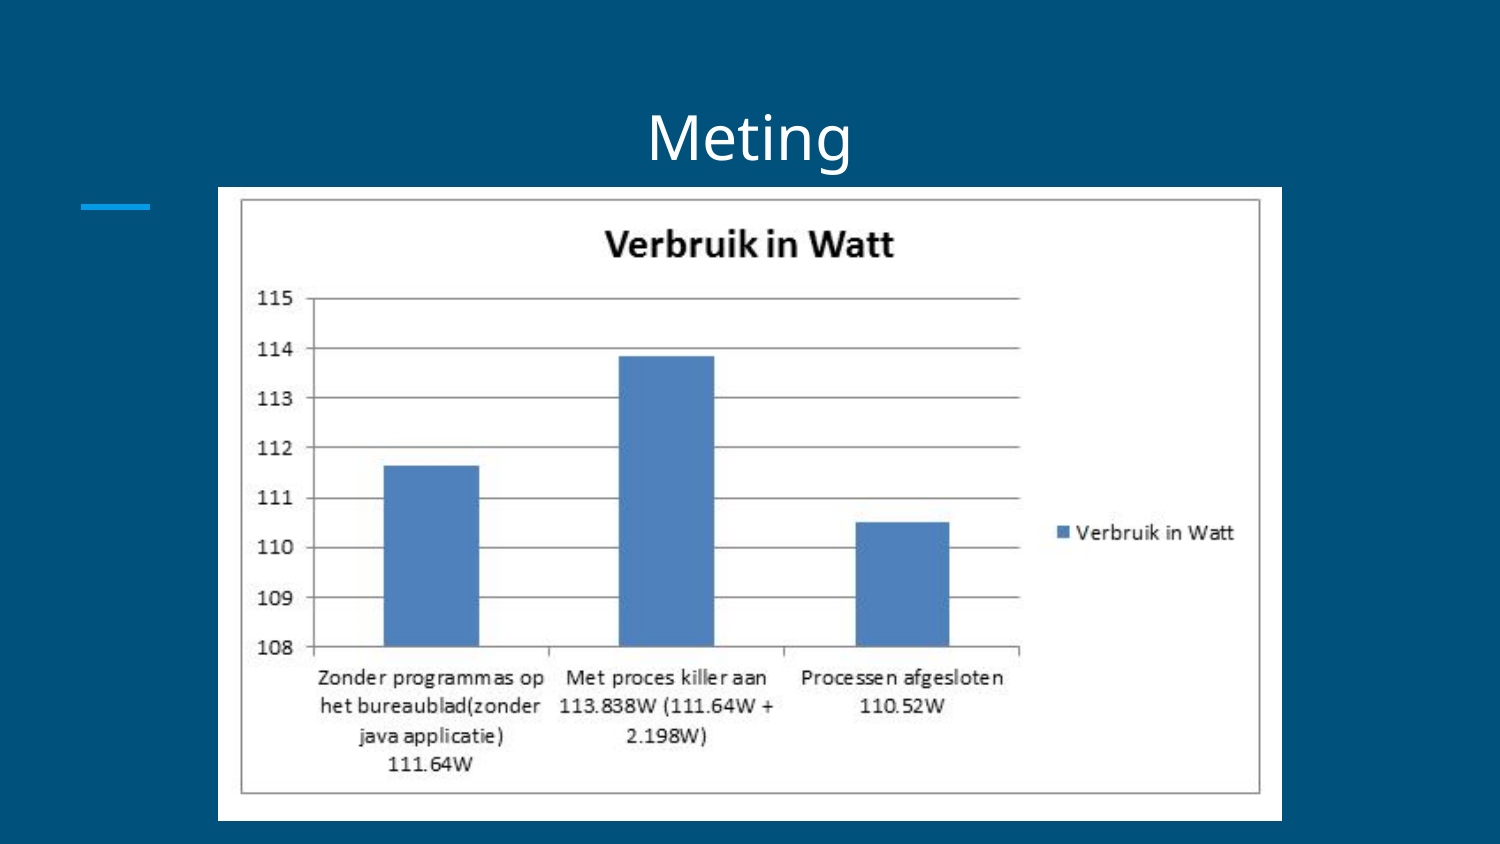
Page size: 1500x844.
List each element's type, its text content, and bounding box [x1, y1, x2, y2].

picture [219, 188, 1281, 820]
title Meting [63, 75, 1437, 188]
